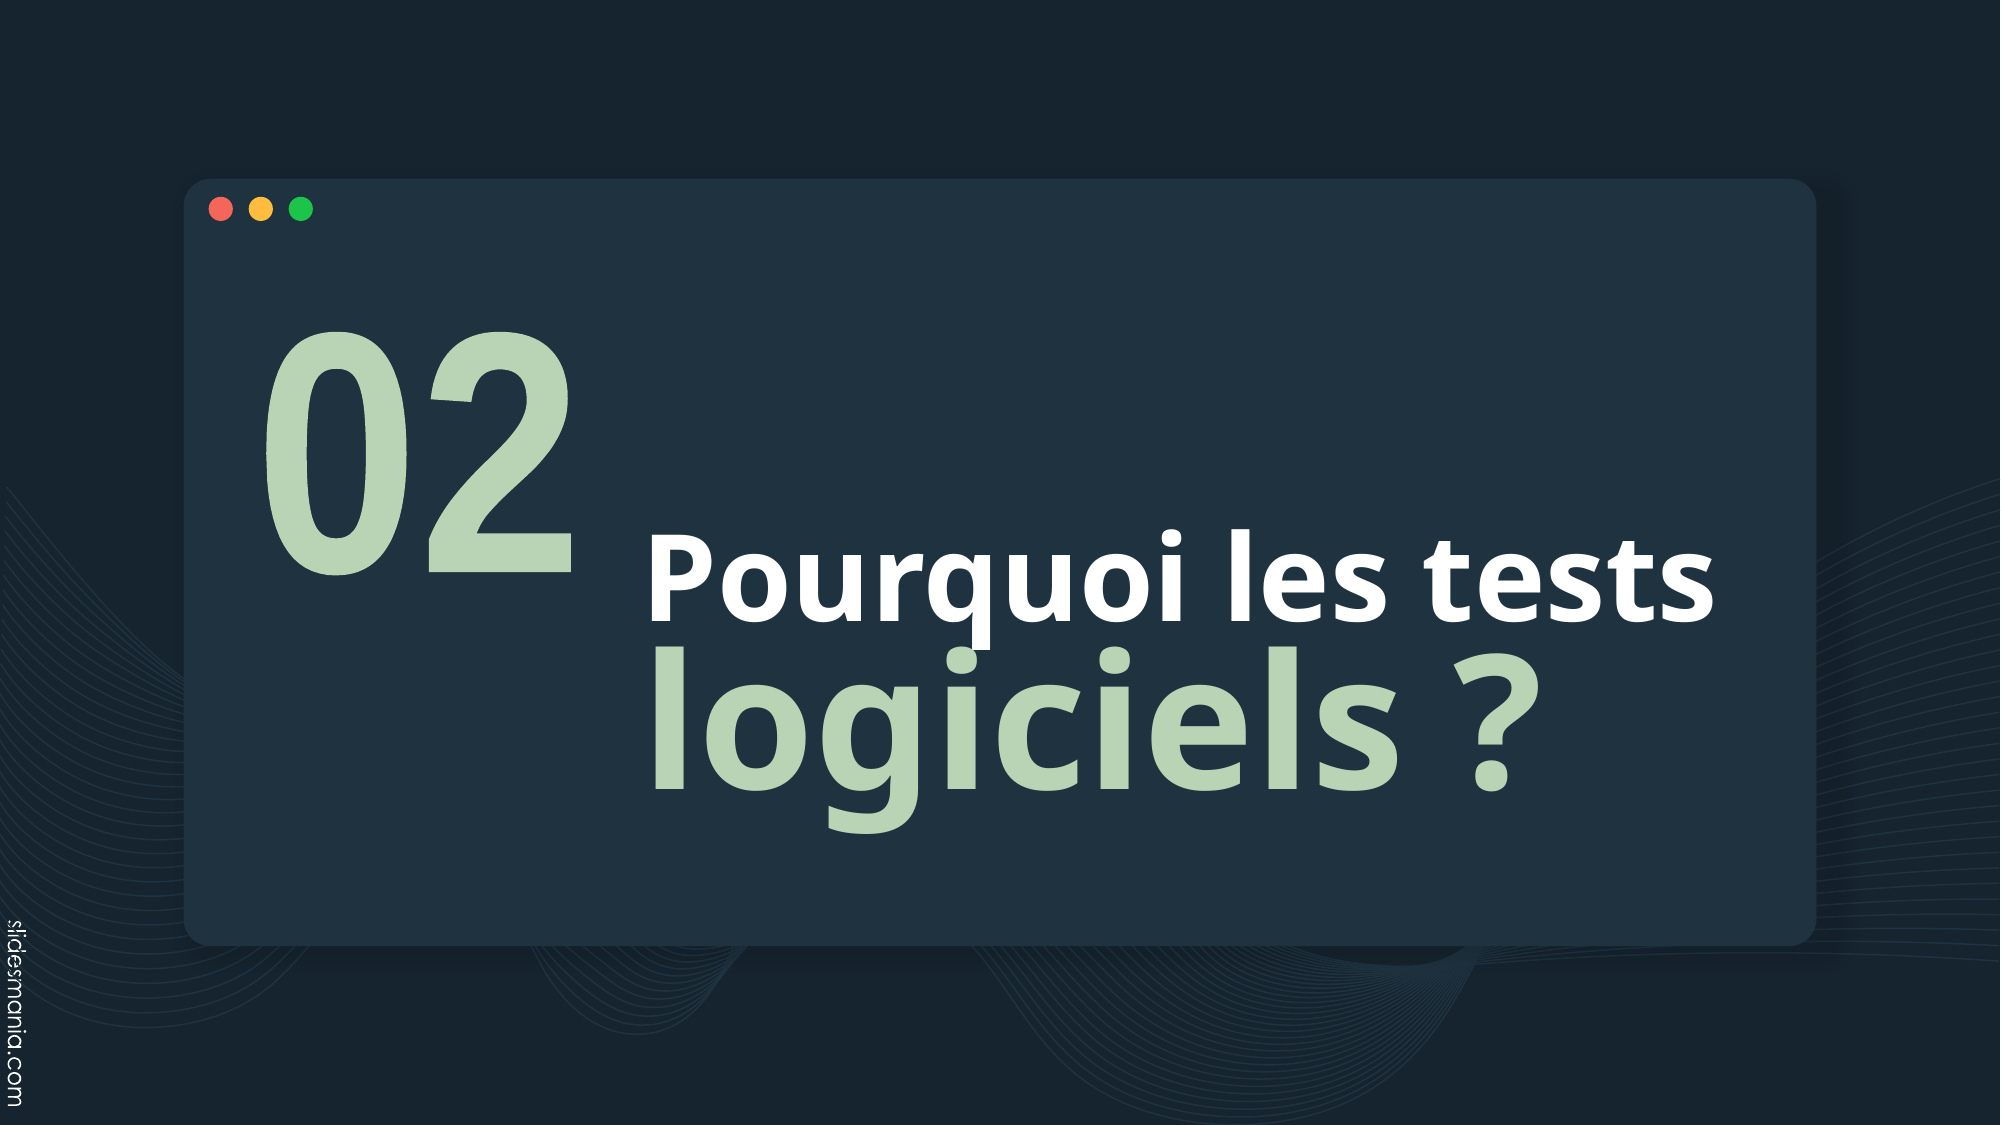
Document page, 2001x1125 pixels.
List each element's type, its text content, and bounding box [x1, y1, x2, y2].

title Pourquoi les tests logiciels ? [621, 509, 1749, 824]
